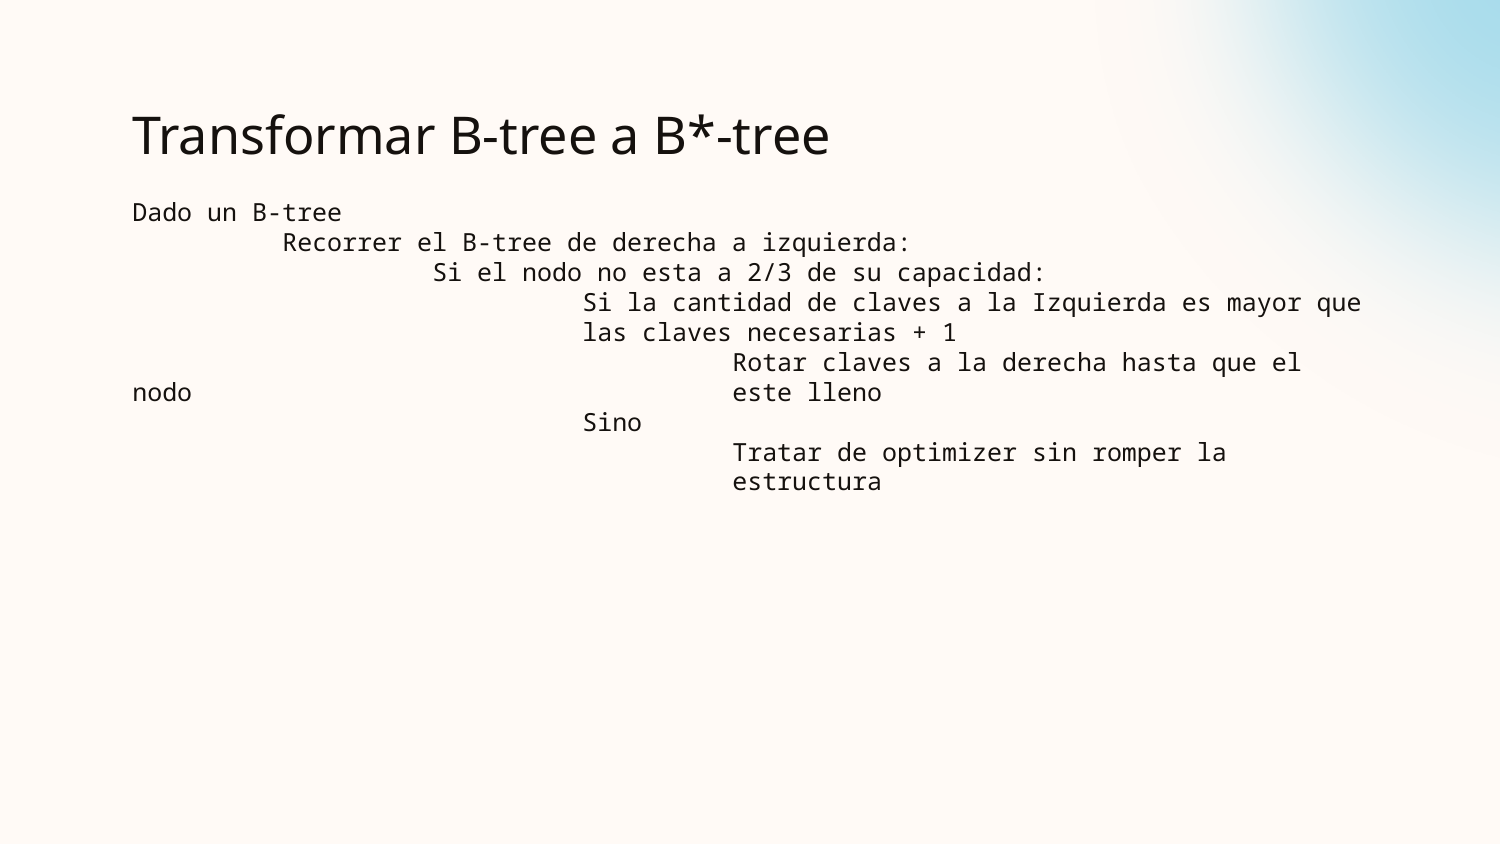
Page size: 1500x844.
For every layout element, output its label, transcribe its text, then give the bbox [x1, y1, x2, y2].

picture [749, 0, 1500, 756]
subtitle Dado un B-tree Recorrer el B-tree de derecha a izquierda: Si el nodo no esta a 2/3 de su capacidad: Si la cantidad de claves a la Izquierda es mayor que las claves necesarias + 1 Rotar claves a la derecha hasta que el nodo este lleno Sino Tratar de optimizer sin romper la estructura [117, 181, 1383, 791]
title Transformar B-tree a B*-tree [117, 87, 1383, 178]
